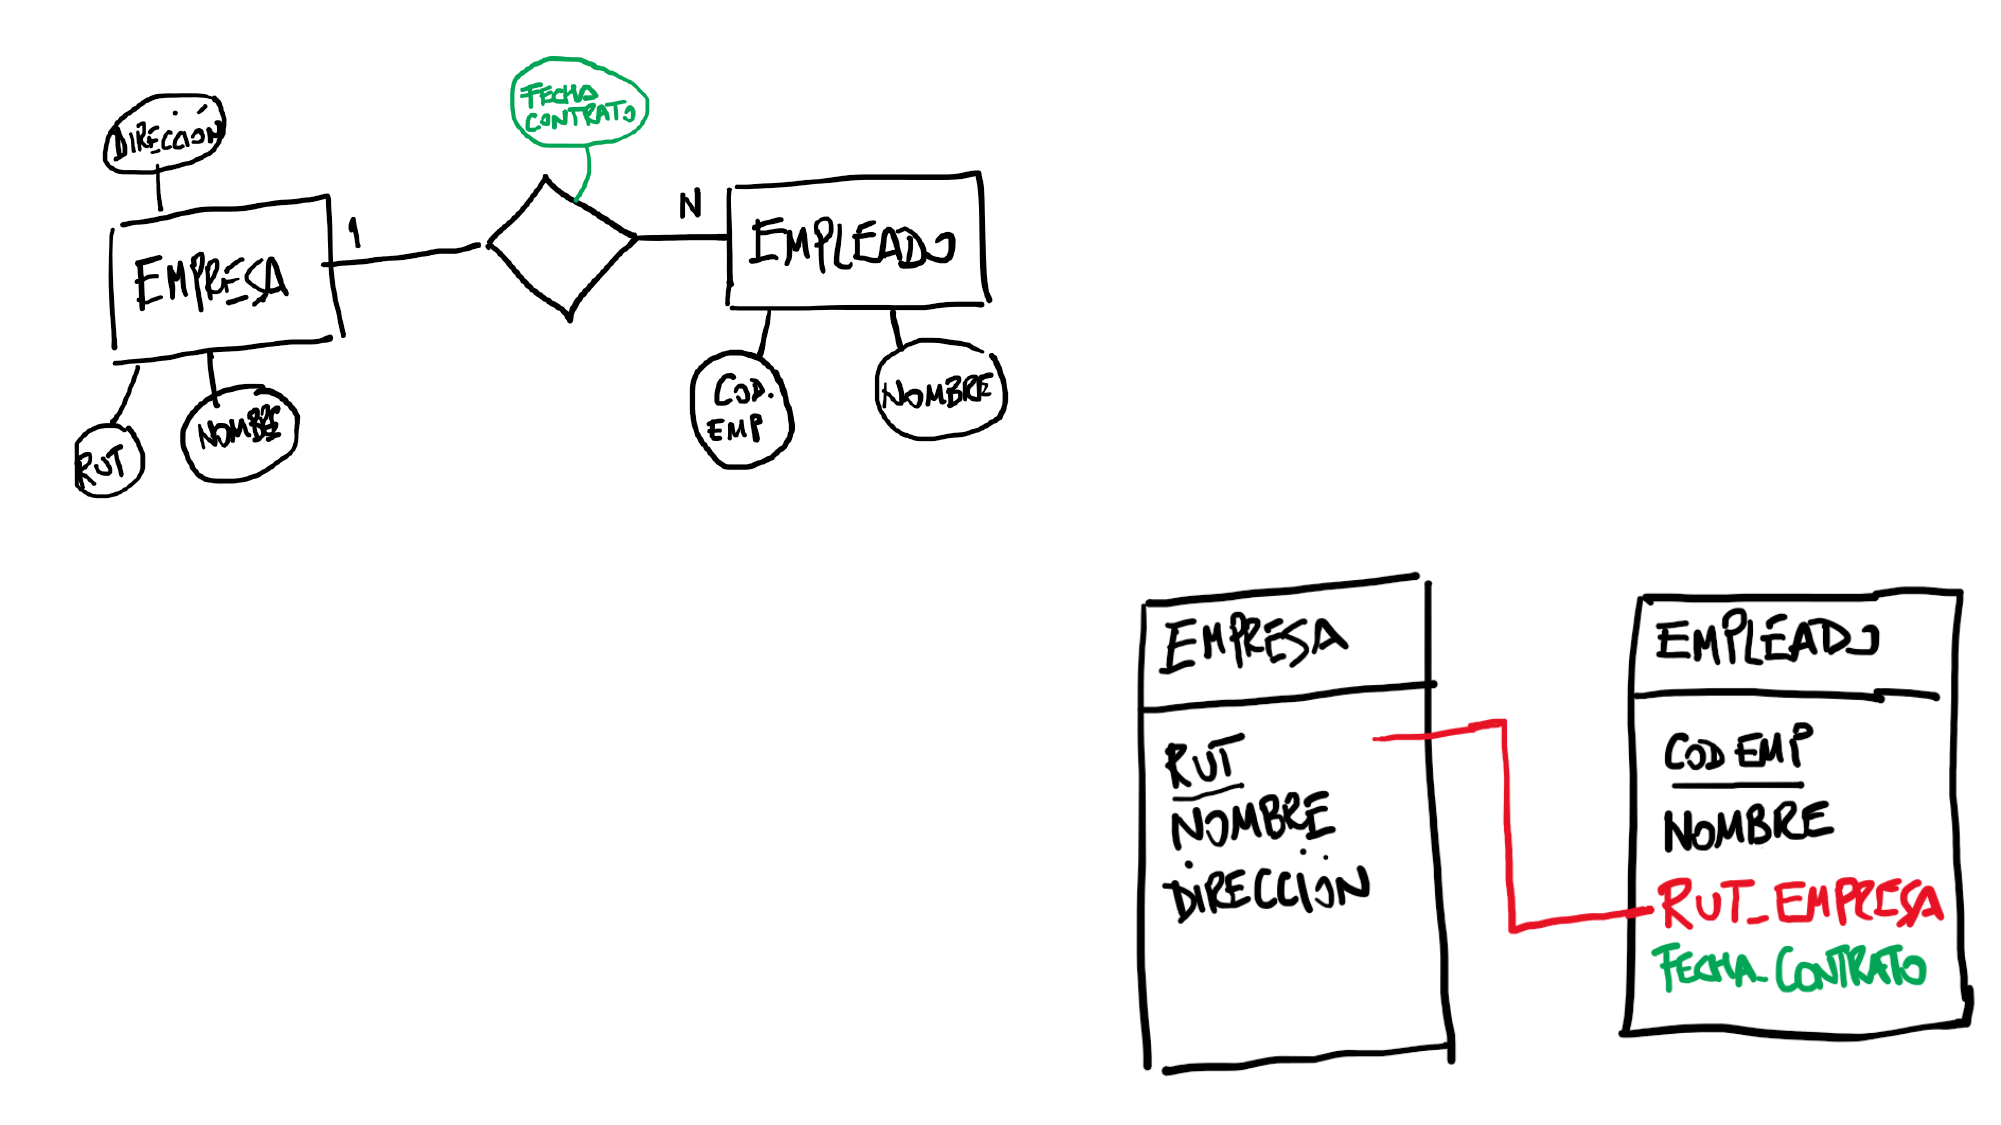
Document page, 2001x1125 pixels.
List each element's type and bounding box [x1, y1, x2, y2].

picture [1098, 544, 2000, 1103]
picture [56, 39, 1029, 519]
